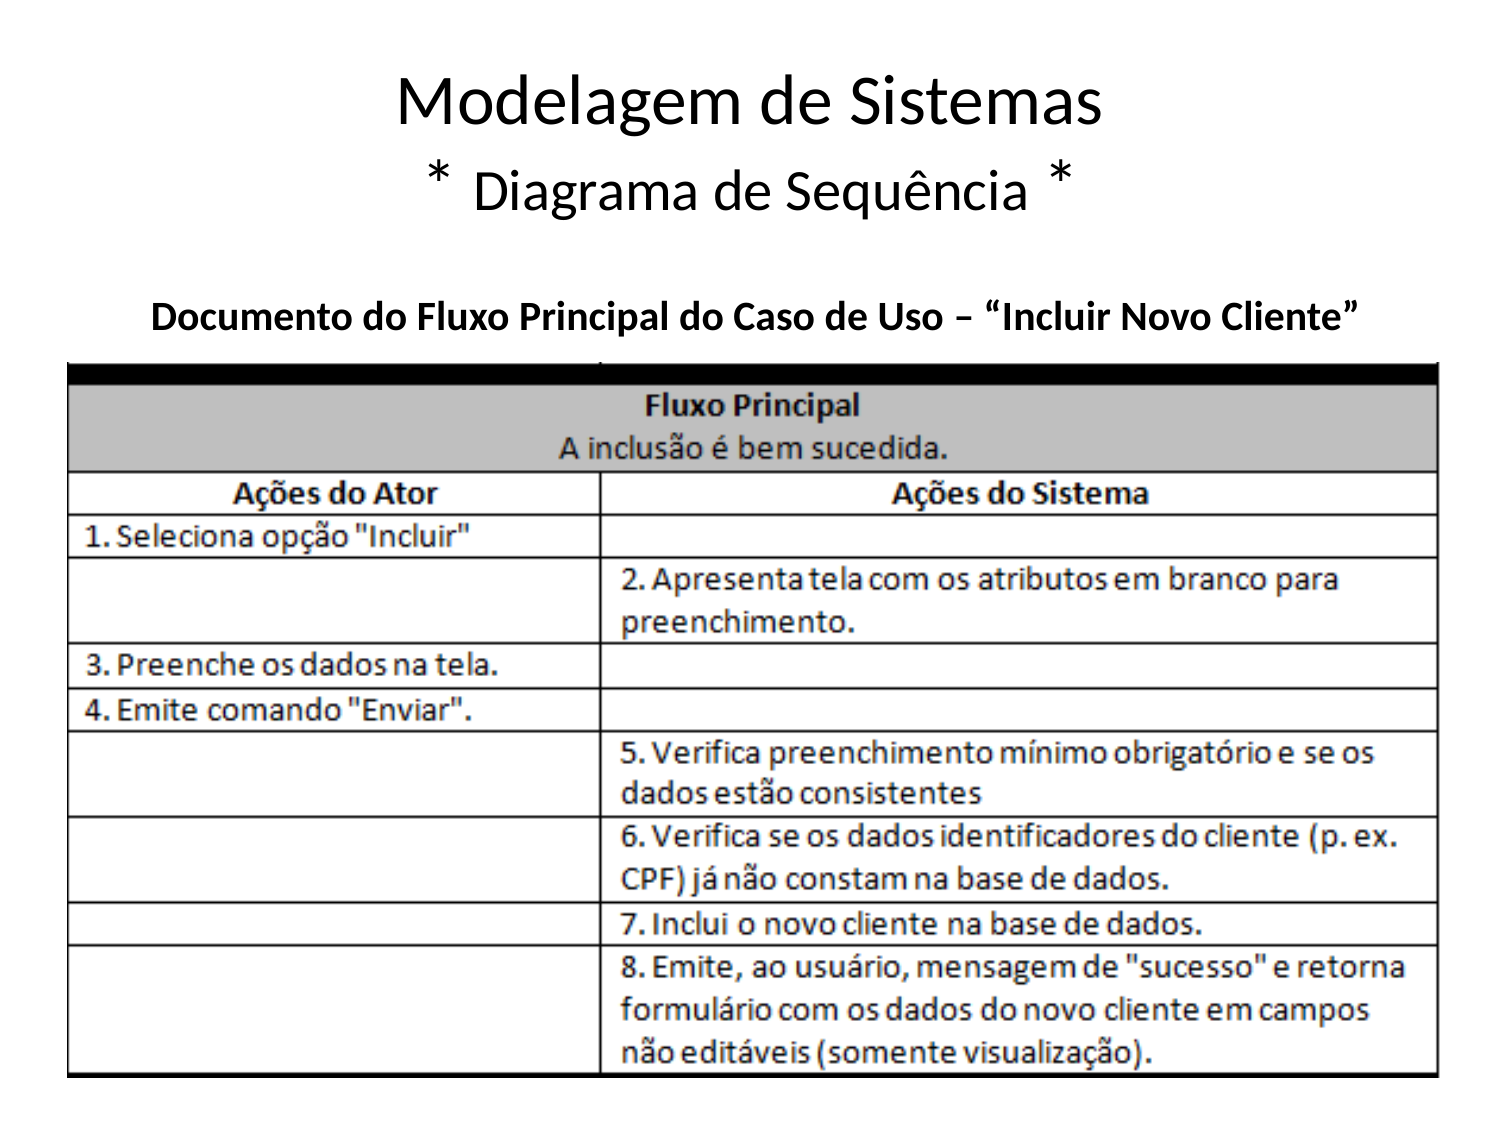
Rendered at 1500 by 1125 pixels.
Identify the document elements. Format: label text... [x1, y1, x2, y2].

picture [66, 362, 1442, 1079]
title Modelagem de Sistemas * Diagrama de Sequência * [75, 45, 1425, 233]
text_box Documento do Fluxo Principal do Caso de Uso – “Incluir Novo Cliente” [70, 281, 1442, 346]
